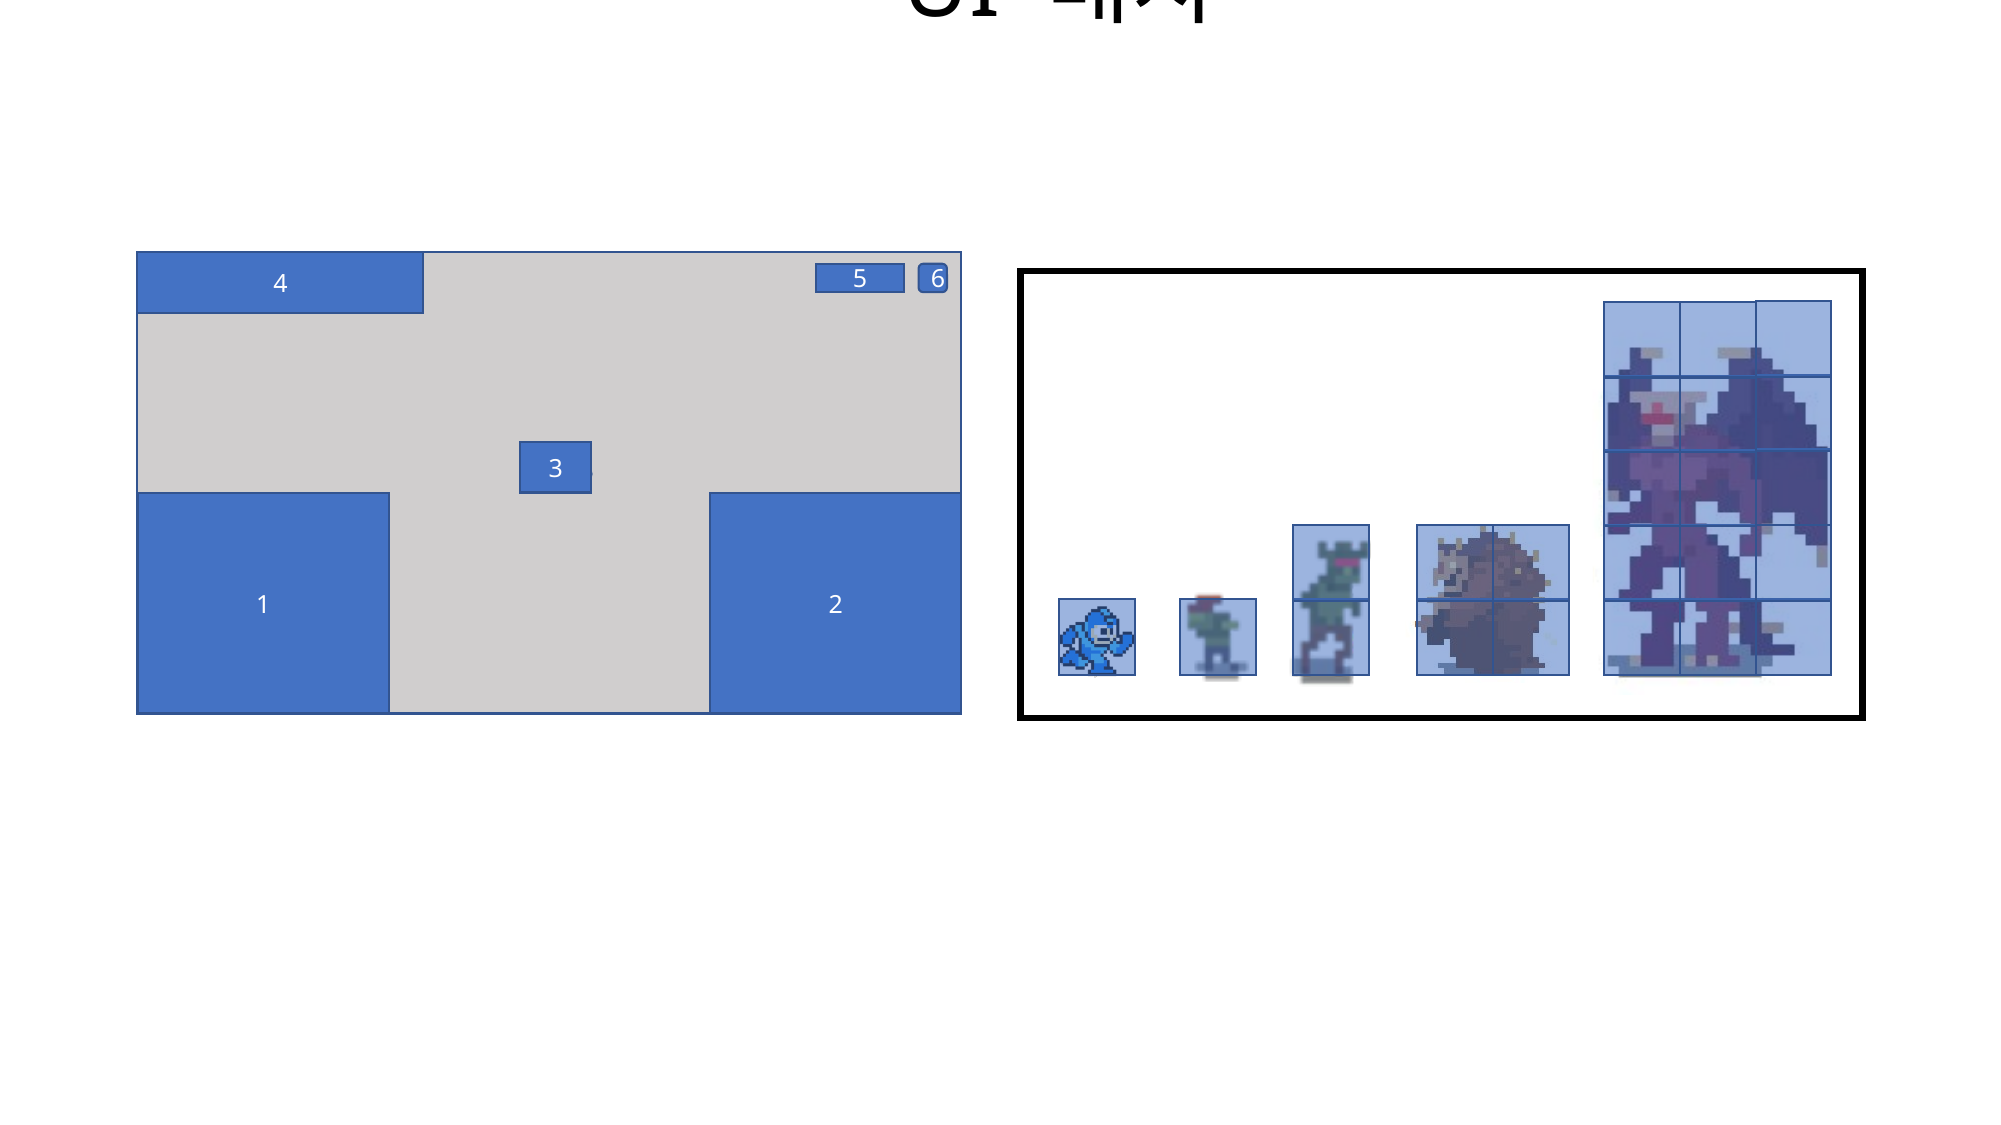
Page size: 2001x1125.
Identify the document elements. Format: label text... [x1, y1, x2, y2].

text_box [1020, 271, 1863, 718]
title UI 배치 [863, 0, 2000, 96]
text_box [137, 252, 962, 714]
